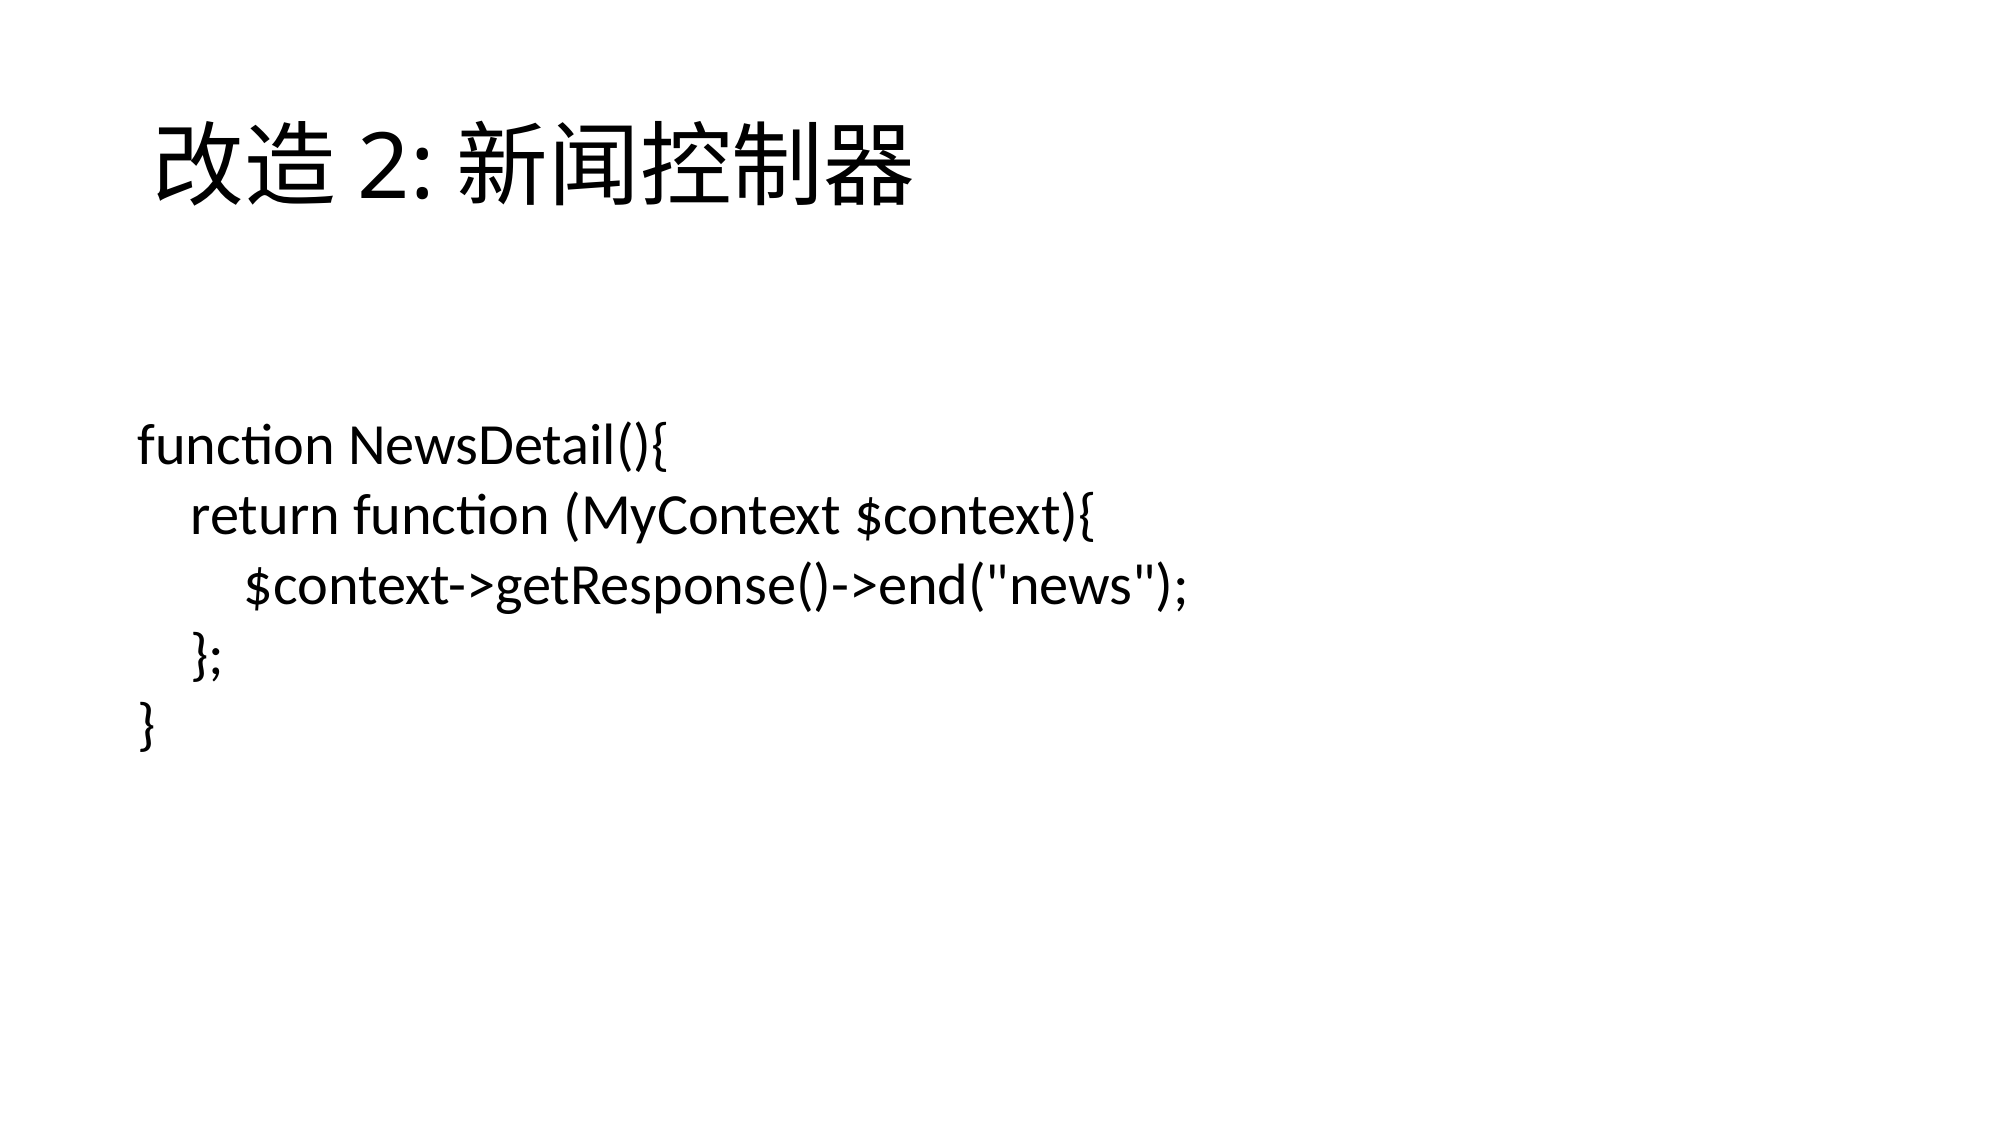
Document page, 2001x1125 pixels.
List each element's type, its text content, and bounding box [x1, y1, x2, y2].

title 改造2:新闻控制器 [137, 59, 1863, 278]
text_box function NewsDetail(){ return function (MyContext $context){ $context->getResponse()->end("news"); }; } [123, 328, 1277, 764]
